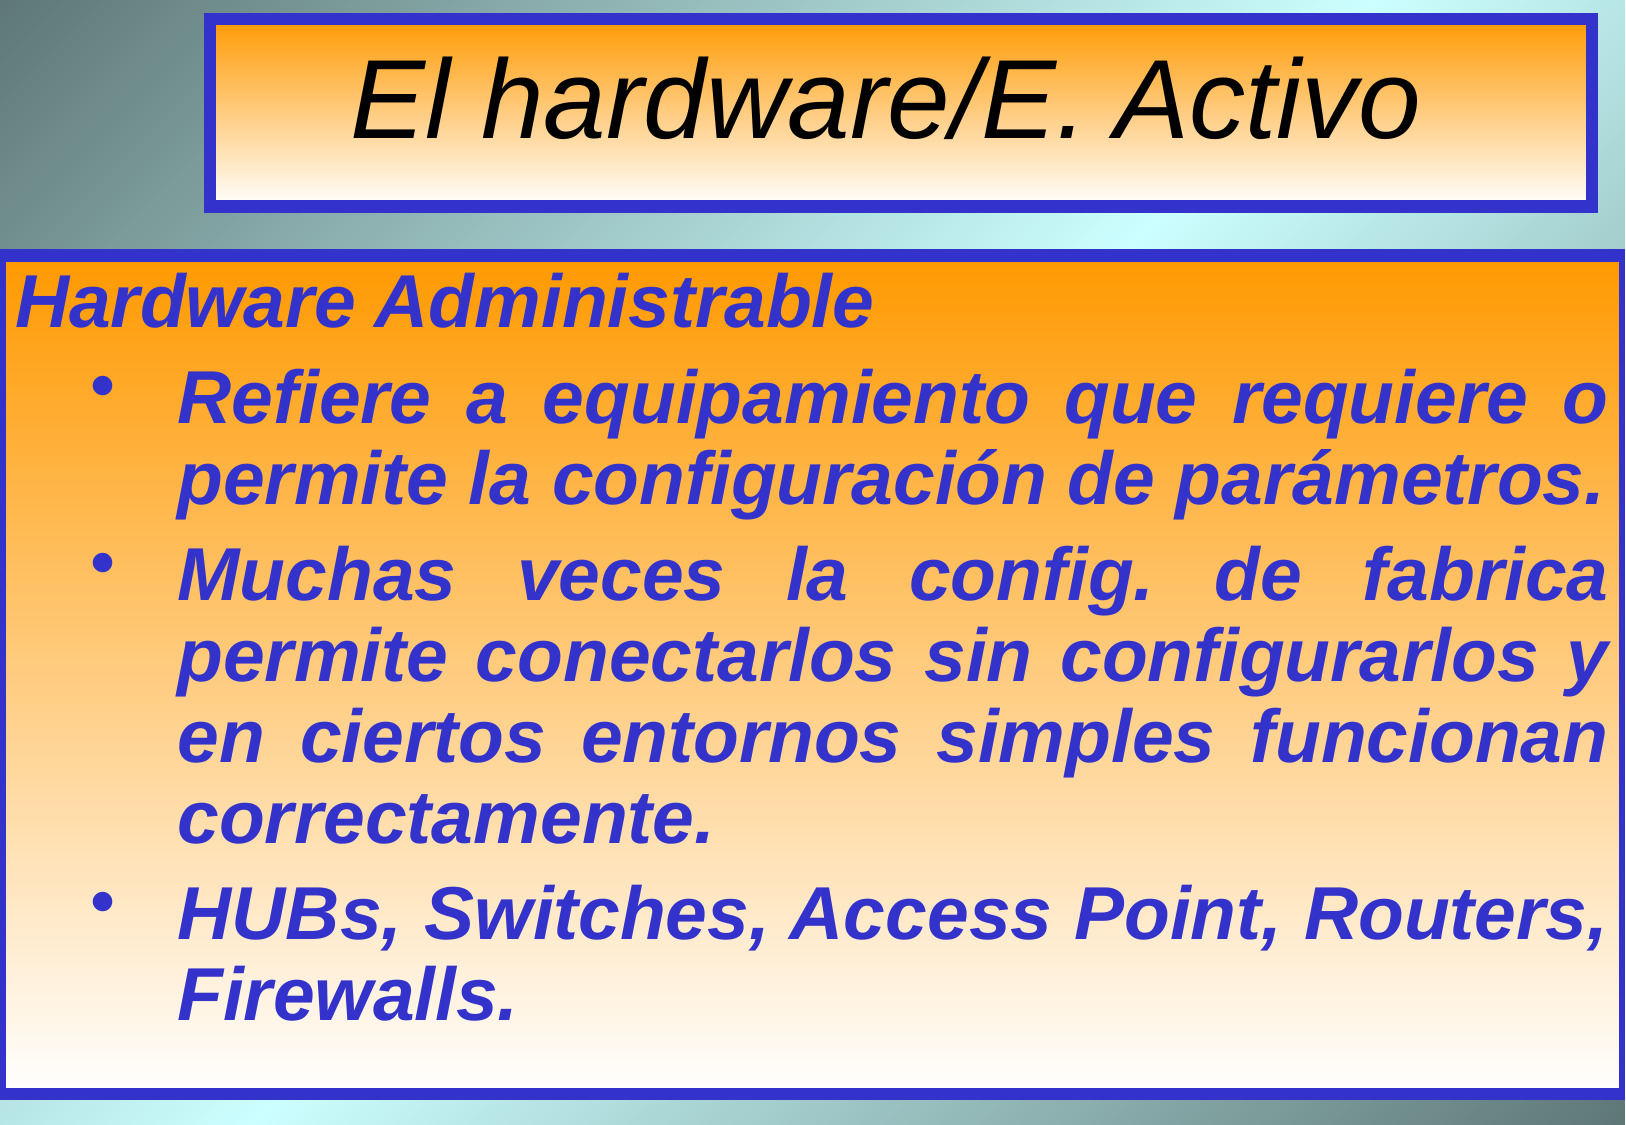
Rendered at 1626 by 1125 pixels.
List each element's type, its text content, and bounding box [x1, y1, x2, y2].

title El hardware/E. Activo [209, 18, 1593, 207]
list Hardware Administrable Refiere a equipamiento que requiere o permite la configuración de parámetros. Muchas veces la config. de fabrica permite conectarlos sin configurarlos y en ciertos entornos simples funcionan correctamente. HUBs, Switches, Access Point, Routers, Firewalls. [0, 255, 1625, 1095]
